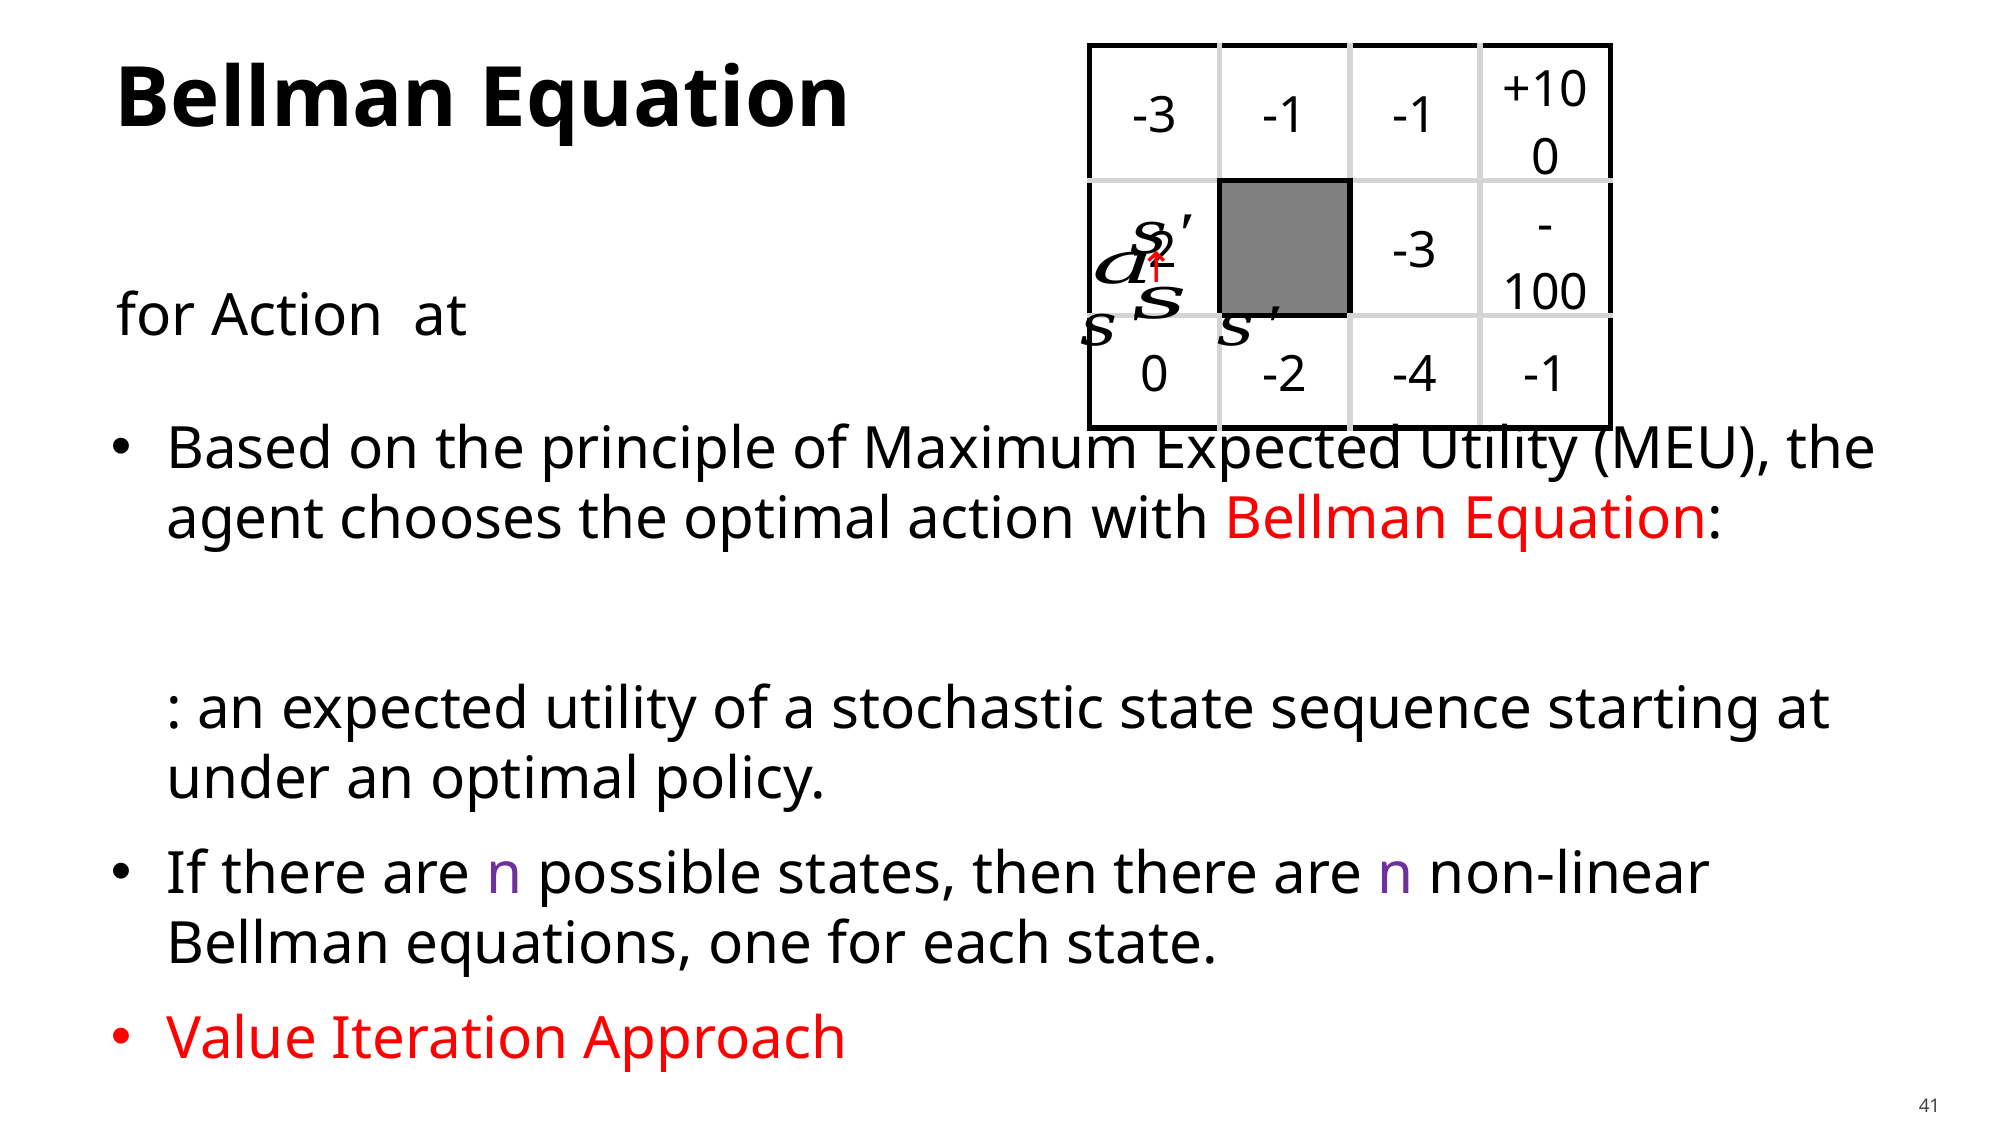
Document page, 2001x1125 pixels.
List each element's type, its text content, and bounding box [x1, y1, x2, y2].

table_cell -2 [1222, 318, 1347, 425]
table_cell [1222, 183, 1347, 313]
table_header -1 [1222, 48, 1347, 178]
table_header -3 [1092, 48, 1217, 178]
slide_number 41 [1794, 1080, 1955, 1125]
table_header +100 [1483, 48, 1608, 178]
table_cell -2 [1092, 183, 1217, 313]
text_box ↑ [1123, 233, 1189, 299]
table_cell -4 [1353, 318, 1477, 425]
table_header -1 [1353, 48, 1477, 178]
table_cell -3 [1353, 183, 1477, 313]
table_cell -100 [1483, 183, 1608, 313]
table_cell 0 [1092, 318, 1217, 425]
table_cell -1 [1483, 318, 1608, 425]
title Bellman Equation [99, 12, 1900, 175]
